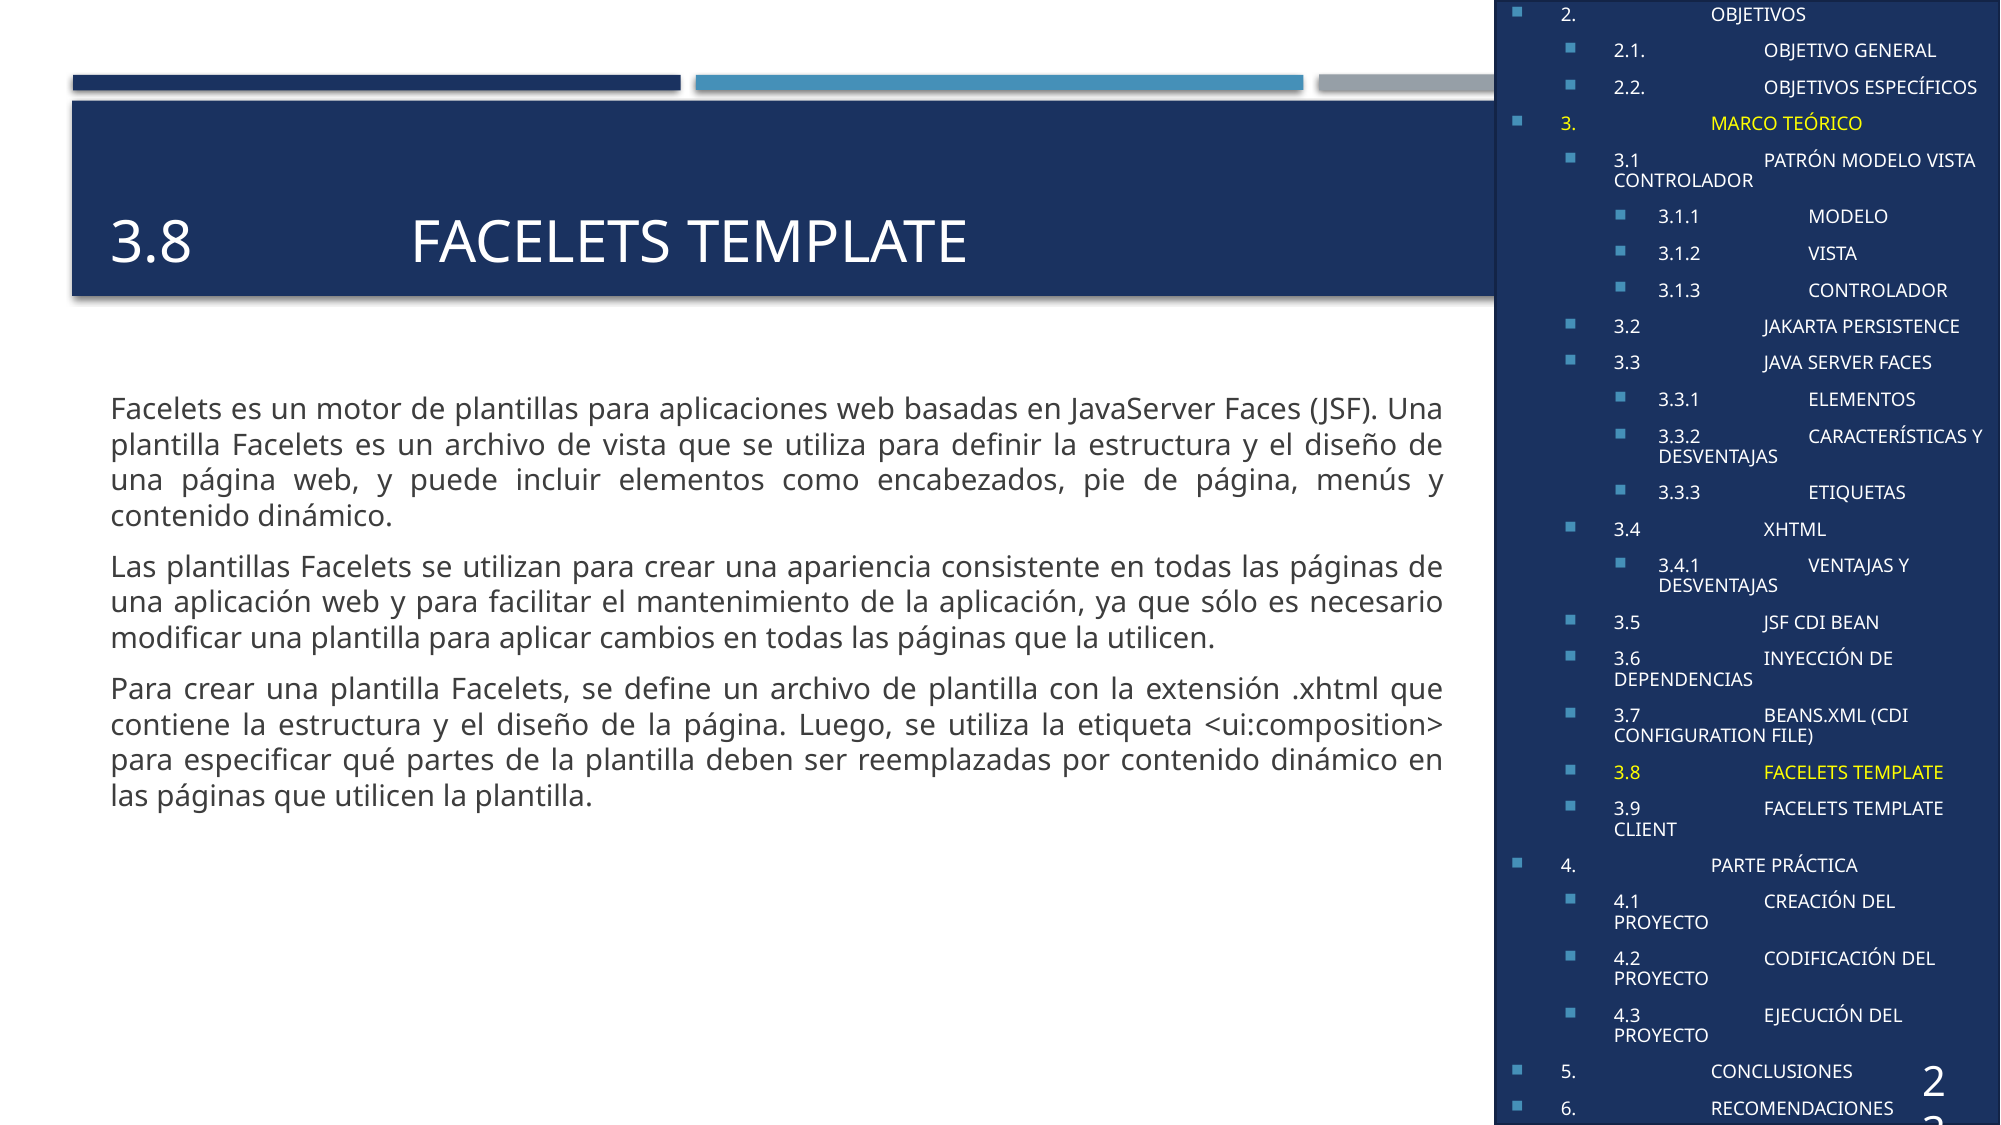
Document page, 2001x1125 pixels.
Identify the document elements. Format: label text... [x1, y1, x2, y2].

text_box 1. INTRODUCCIÓN 2. OBJETIVOS 2.1. OBJETIVO GENERAL 2.2. OBJETIVOS ESPECÍFICOS 3. MARCO TEÓRICO 3.1 PATRÓN MODELO VISTA CONTROLADOR 3.1.1 MODELO 3.1.2 VISTA 3.1.3 CONTROLADOR 3.2 JAKARTA PERSISTENCE 3.3 JAVA SERVER FACES 3.3.1 ELEMENTOS 3.3.2 CARACTERÍSTICAS Y DESVENTAJAS 3.3.3 ETIQUETAS 3.4 XHTML 3.4.1 VENTAJAS Y DESVENTAJAS 3.5 JSF CDI BEAN 3.6 INYECCIÓN DE DEPENDENCIAS 3.7 BEANS.XML (CDI CONFIGURATION FILE) 3.8 FACELETS TEMPLATE 3.9 FACELETS TEMPLATE CLIENT 4. PARTE PRÁCTICA 4.1 CREACIÓN DEL PROYECTO 4.2 CODIFICACIÓN DEL PROYECTO 4.3 EJECUCIÓN DEL PROYECTO 5. CONCLUSIONES 6. RECOMENDACIONES 7. REFERENCIAS [1494, 0, 2000, 1125]
text_box 23 [1908, 1047, 1985, 1125]
title 3.8 FACELETS TEMPLATE [95, 115, 1494, 282]
list Facelets es un motor de plantillas para aplicaciones web basadas en JavaServer Faces (JSF). Una plantilla Facelets es un archivo de vista que se utiliza para definir la estructura y el diseño de una página web, y puede incluir elementos como encabezados, pie de página, menús y contenido dinámico. Las plantillas Facelets se utilizan para crear una apariencia consistente en todas las páginas de una aplicación web y para facilitar el mantenimiento de la aplicación, ya que sólo es necesario modificar una plantilla para aplicar cambios en todas las páginas que la utilicen. Para crear una plantilla Facelets, se define un archivo de plantilla con la extensión .xhtml que contiene la estructura y el diseño de la página. Luego, se utiliza la etiqueta <ui:composition> para especificar qué partes de la plantilla deben ser reemplazadas por contenido dinámico en las páginas que utilicen la plantilla. [95, 380, 1460, 822]
